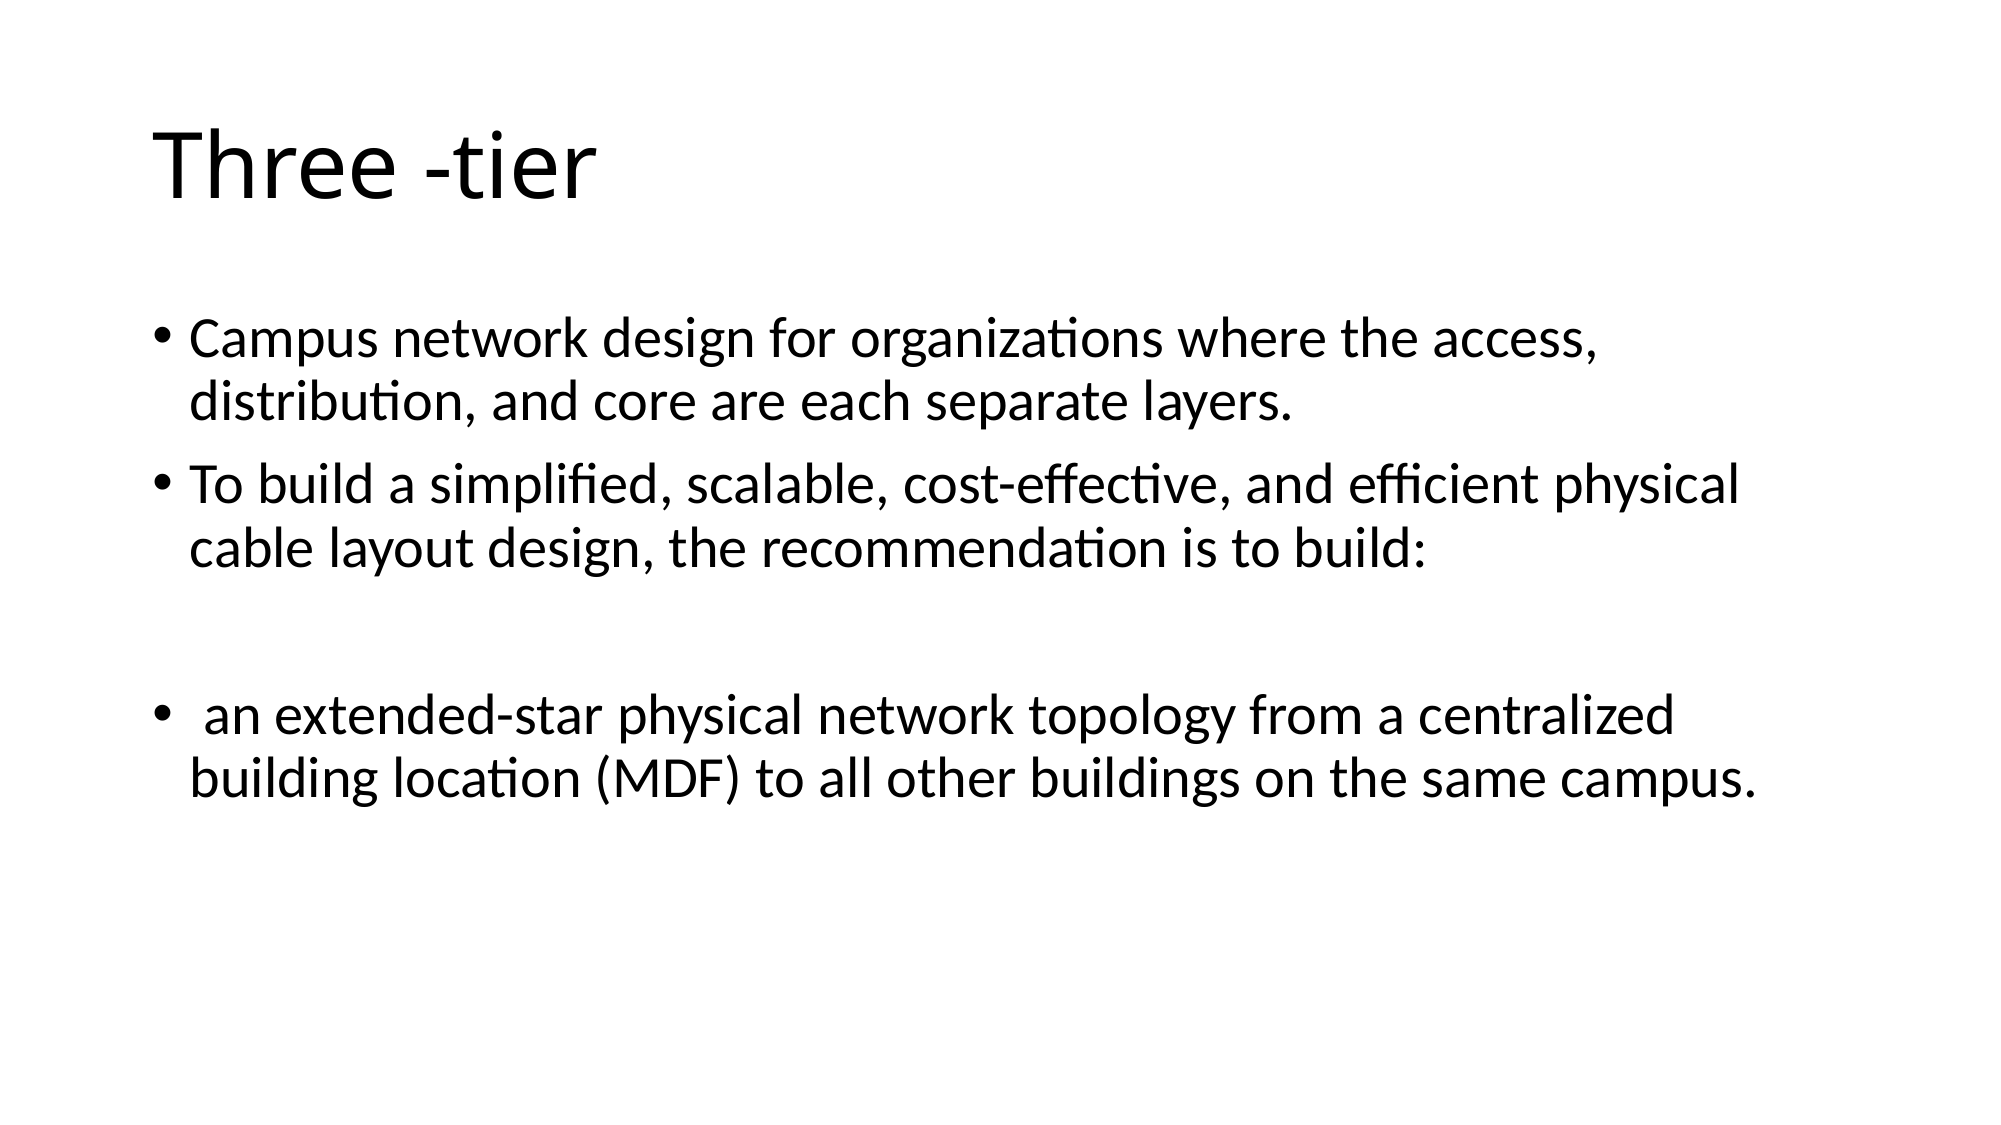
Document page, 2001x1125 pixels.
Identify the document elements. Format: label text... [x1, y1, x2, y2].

list Campus network design for organizations where the access, distribution, and core are each separate layers. To build a simplified, scalable, cost-effective, and efficient physical cable layout design, the recommendation is to build: an extended-star physical network topology from a centralized building location (MDF) to all other buildings on the same campus. [137, 299, 1863, 1014]
title Three -tier [137, 59, 1863, 278]
